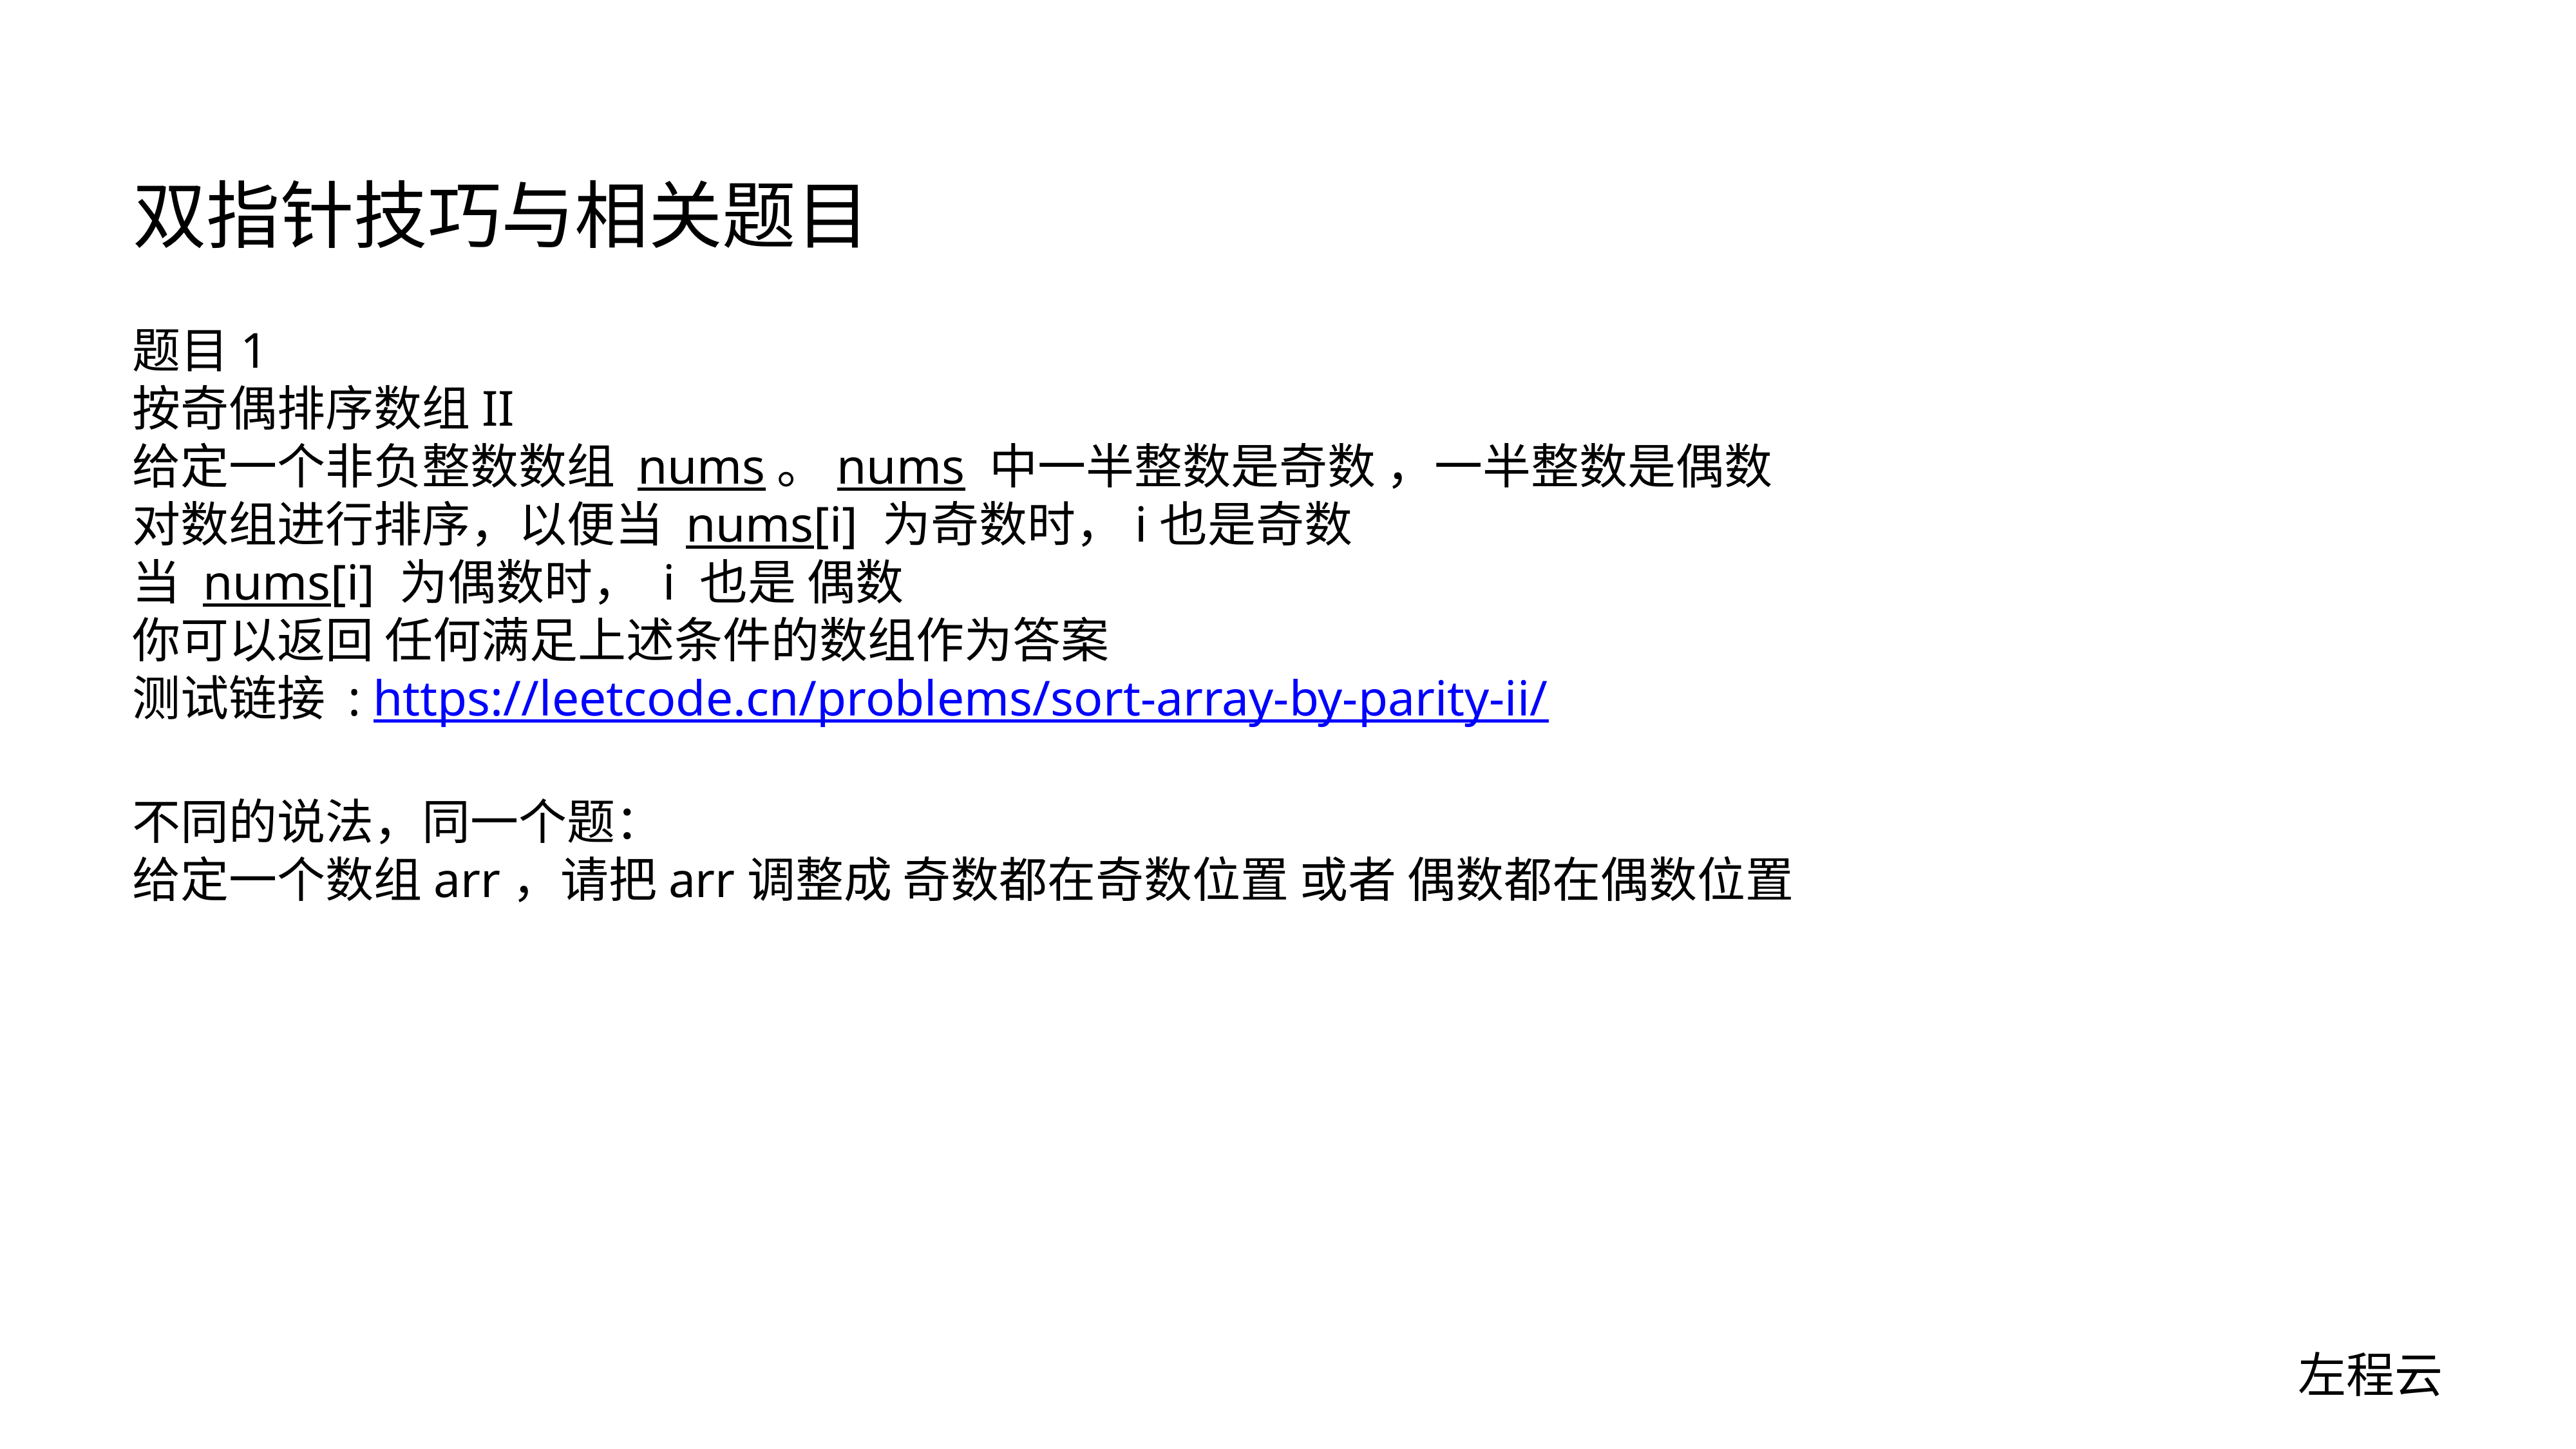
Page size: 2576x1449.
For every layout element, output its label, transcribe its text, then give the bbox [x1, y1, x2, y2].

text_box 左程云 [127, 1339, 2449, 1408]
text_box 题目1 按奇偶排序数组II 给定一个非负整数数组 nums。nums 中一半整数是奇数 ，一半整数是偶数 对数组进行排序，以便当 nums[i] 为奇数时，i也是奇数 当 nums[i] 为偶数时， i 也是 偶数 你可以返回 任何满足上述条件的数组作为答案 测试链接 : https://leetcode.cn/problems/sort-array-by-parity-ii/ 不同的说法，同一个题： 给定一个数组arr，请把arr调整成 奇数都在奇数位置 或者 偶数都在偶数位置 [127, 314, 2067, 1304]
title 双指针技巧与相关题目 [127, 48, 2449, 263]
